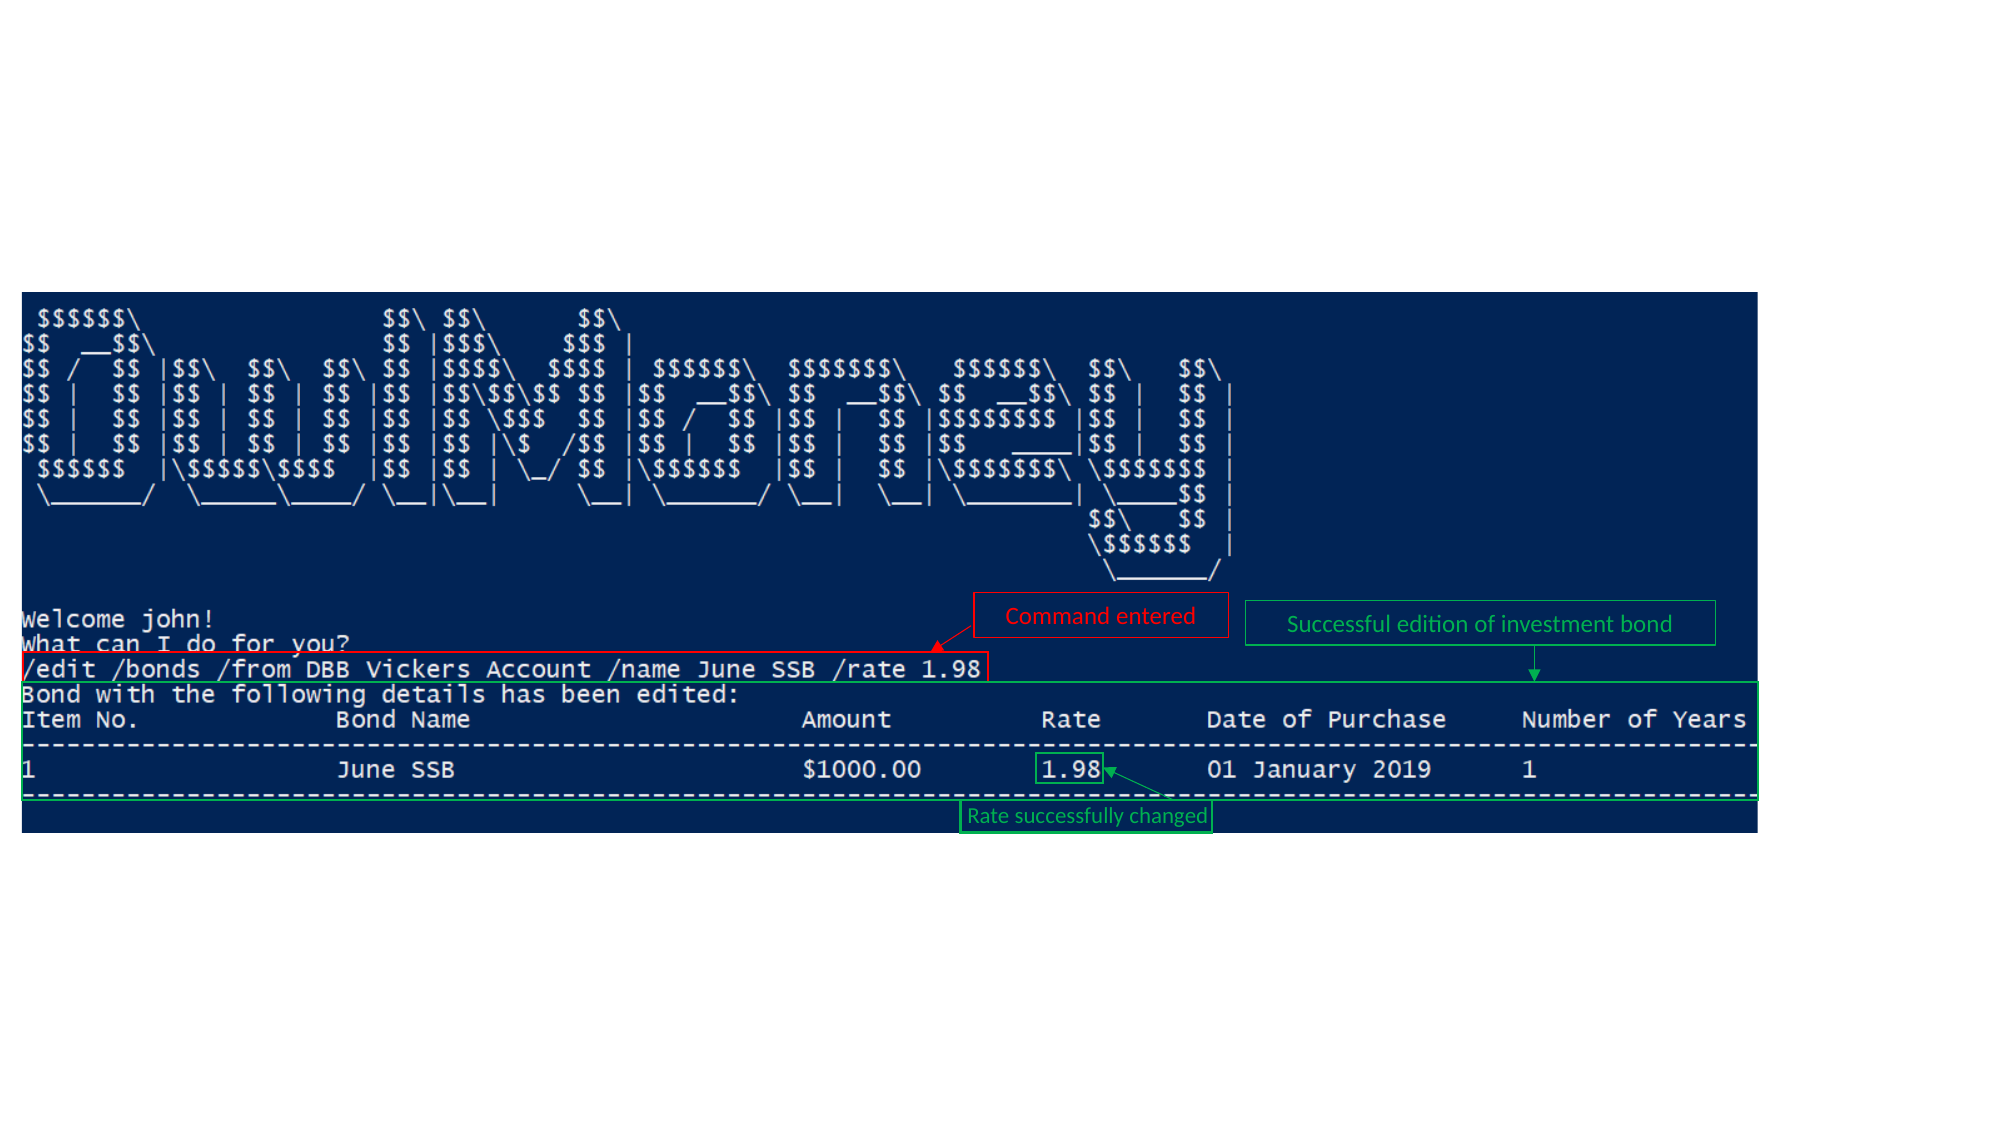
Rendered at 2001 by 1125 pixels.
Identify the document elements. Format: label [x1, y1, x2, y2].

text_box [1102, 767, 1174, 800]
picture [21, 292, 1758, 833]
text_box [930, 625, 971, 653]
